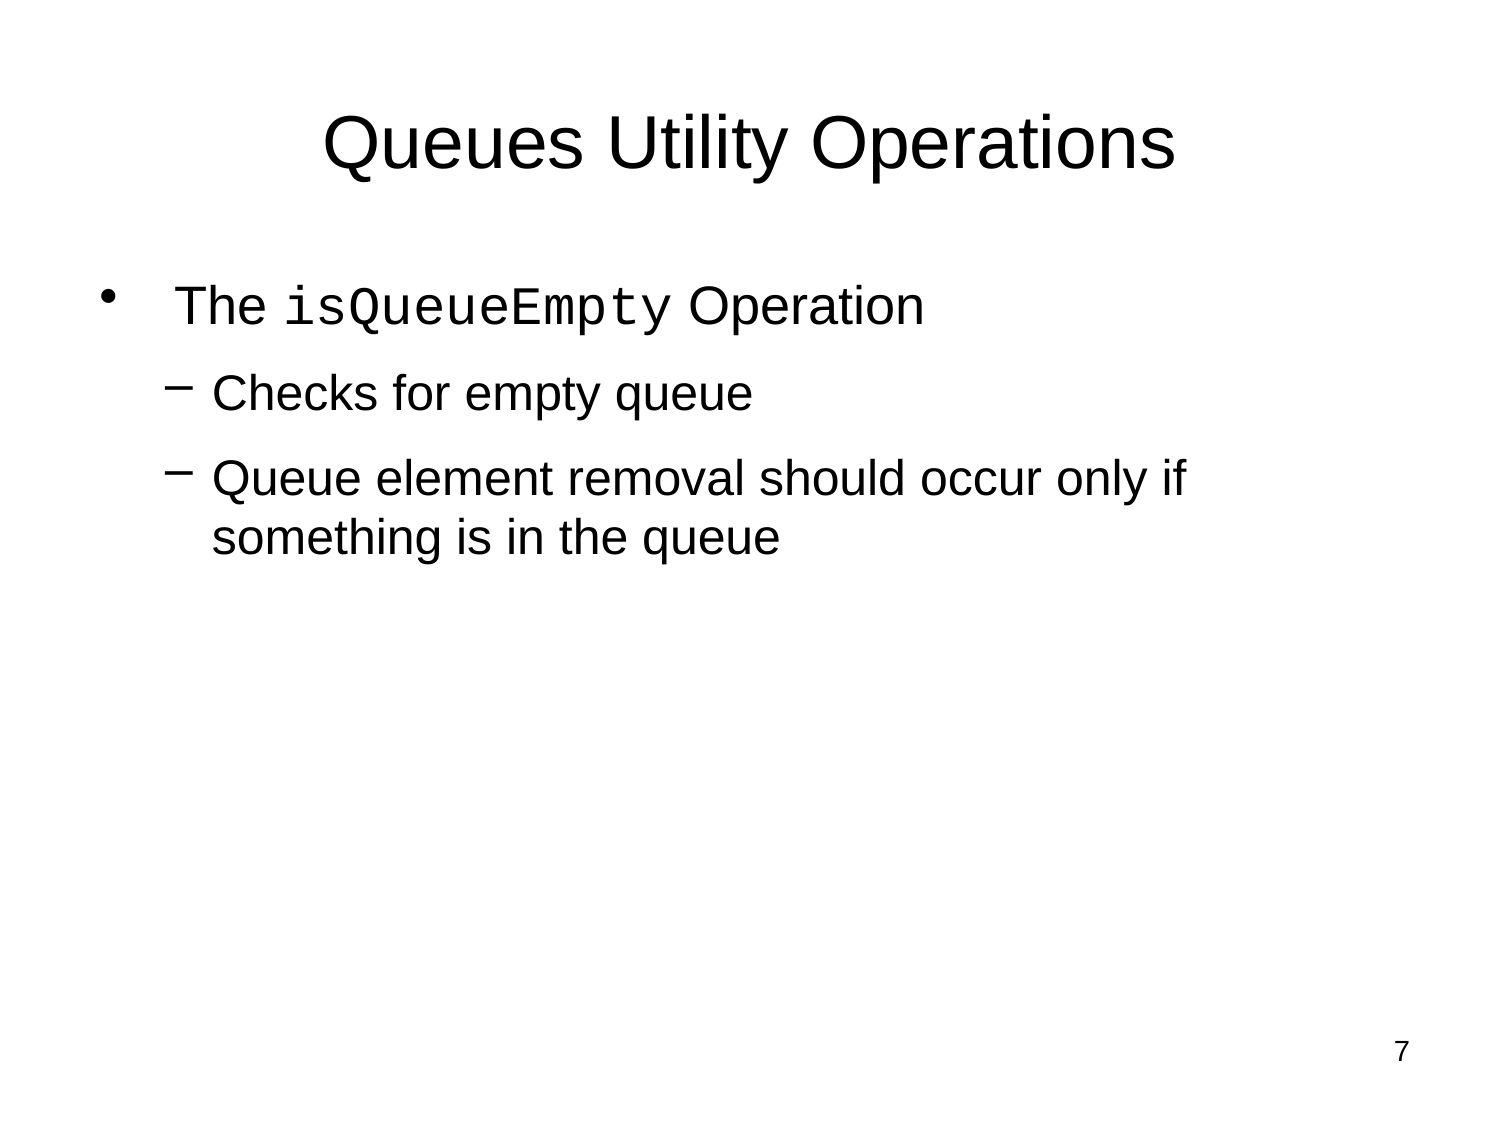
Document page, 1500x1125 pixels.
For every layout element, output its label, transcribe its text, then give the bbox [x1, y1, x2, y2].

slide_number 7 [1287, 1024, 1426, 1103]
list The isQueueEmpty Operation Checks for empty queue Queue element removal should occur only if something is in the queue [74, 262, 1426, 1006]
title Queues Utility Operations [74, 44, 1426, 233]
